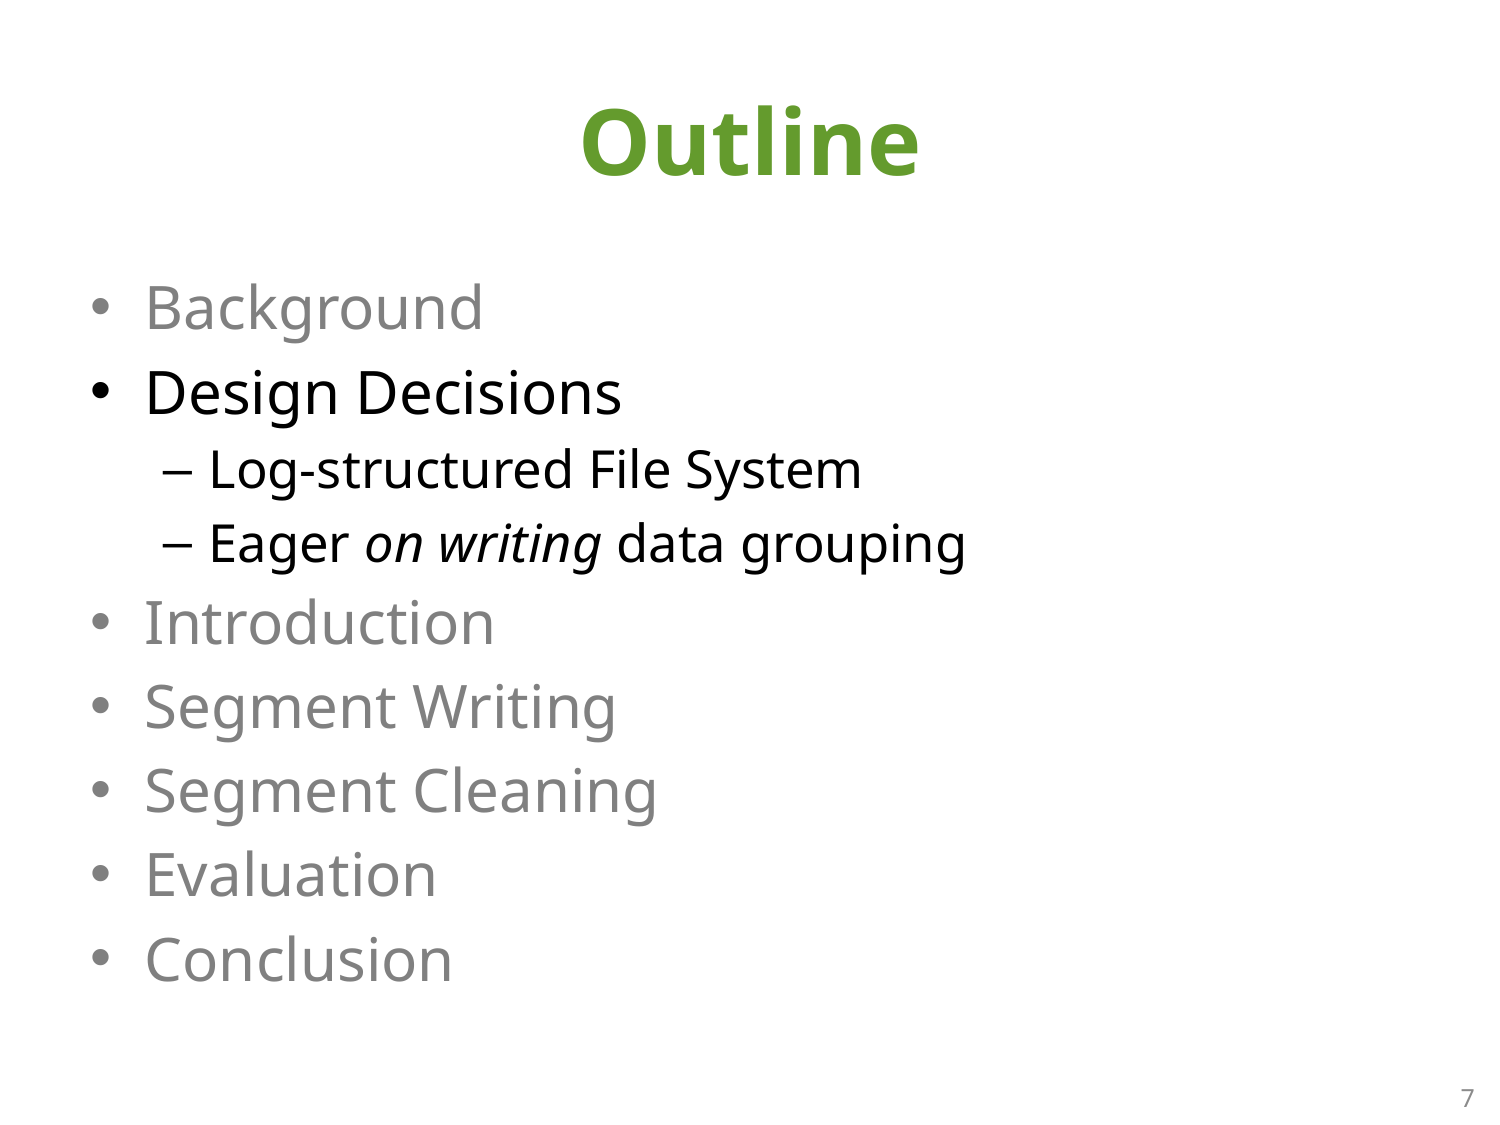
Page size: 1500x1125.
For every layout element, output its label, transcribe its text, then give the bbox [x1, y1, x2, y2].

list Background Design Decisions Log-structured File System Eager on writing data grouping Introduction Segment Writing Segment Cleaning Evaluation Conclusion [75, 262, 1425, 1005]
title Outline [75, 45, 1425, 233]
slide_number 7 [1139, 1069, 1490, 1125]
